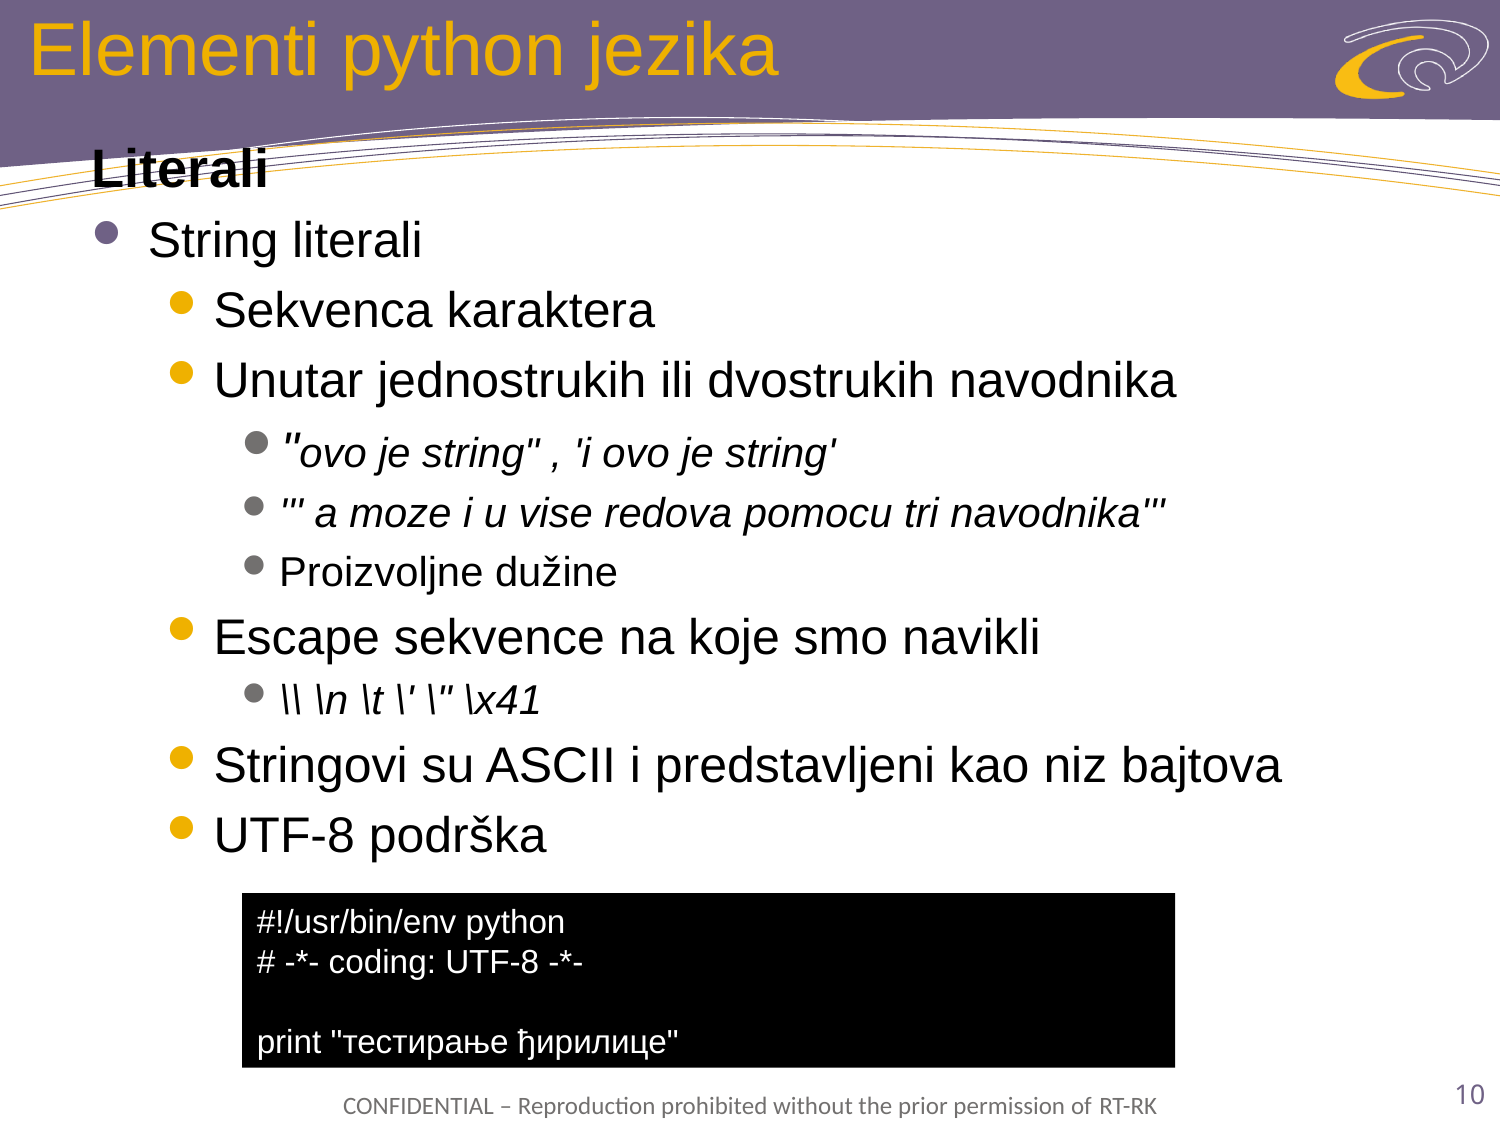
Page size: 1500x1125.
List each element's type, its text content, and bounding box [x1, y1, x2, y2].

picture [1322, 0, 1500, 102]
text_box #!/usr/bin/env python # -*- coding: UTF-8 -*- print "тестирање ђирилице" [242, 893, 1176, 1068]
list Literali String literali Sekvenca karaktera Unutar jednostrukih ili dvostrukih navodnika "ovo je string" , 'i ovo je string' ''' a moze i u vise redova pomocu tri navodnika''' Proizvoljne dužine Escape sekvence na koje smo navikli \\ \n \t \' \" \x41 Stringovi su ASCII i predstavljeni kao niz bajtova UTF-8 podrška [76, 125, 1427, 1036]
title Elementi python jezika [13, 0, 1313, 119]
